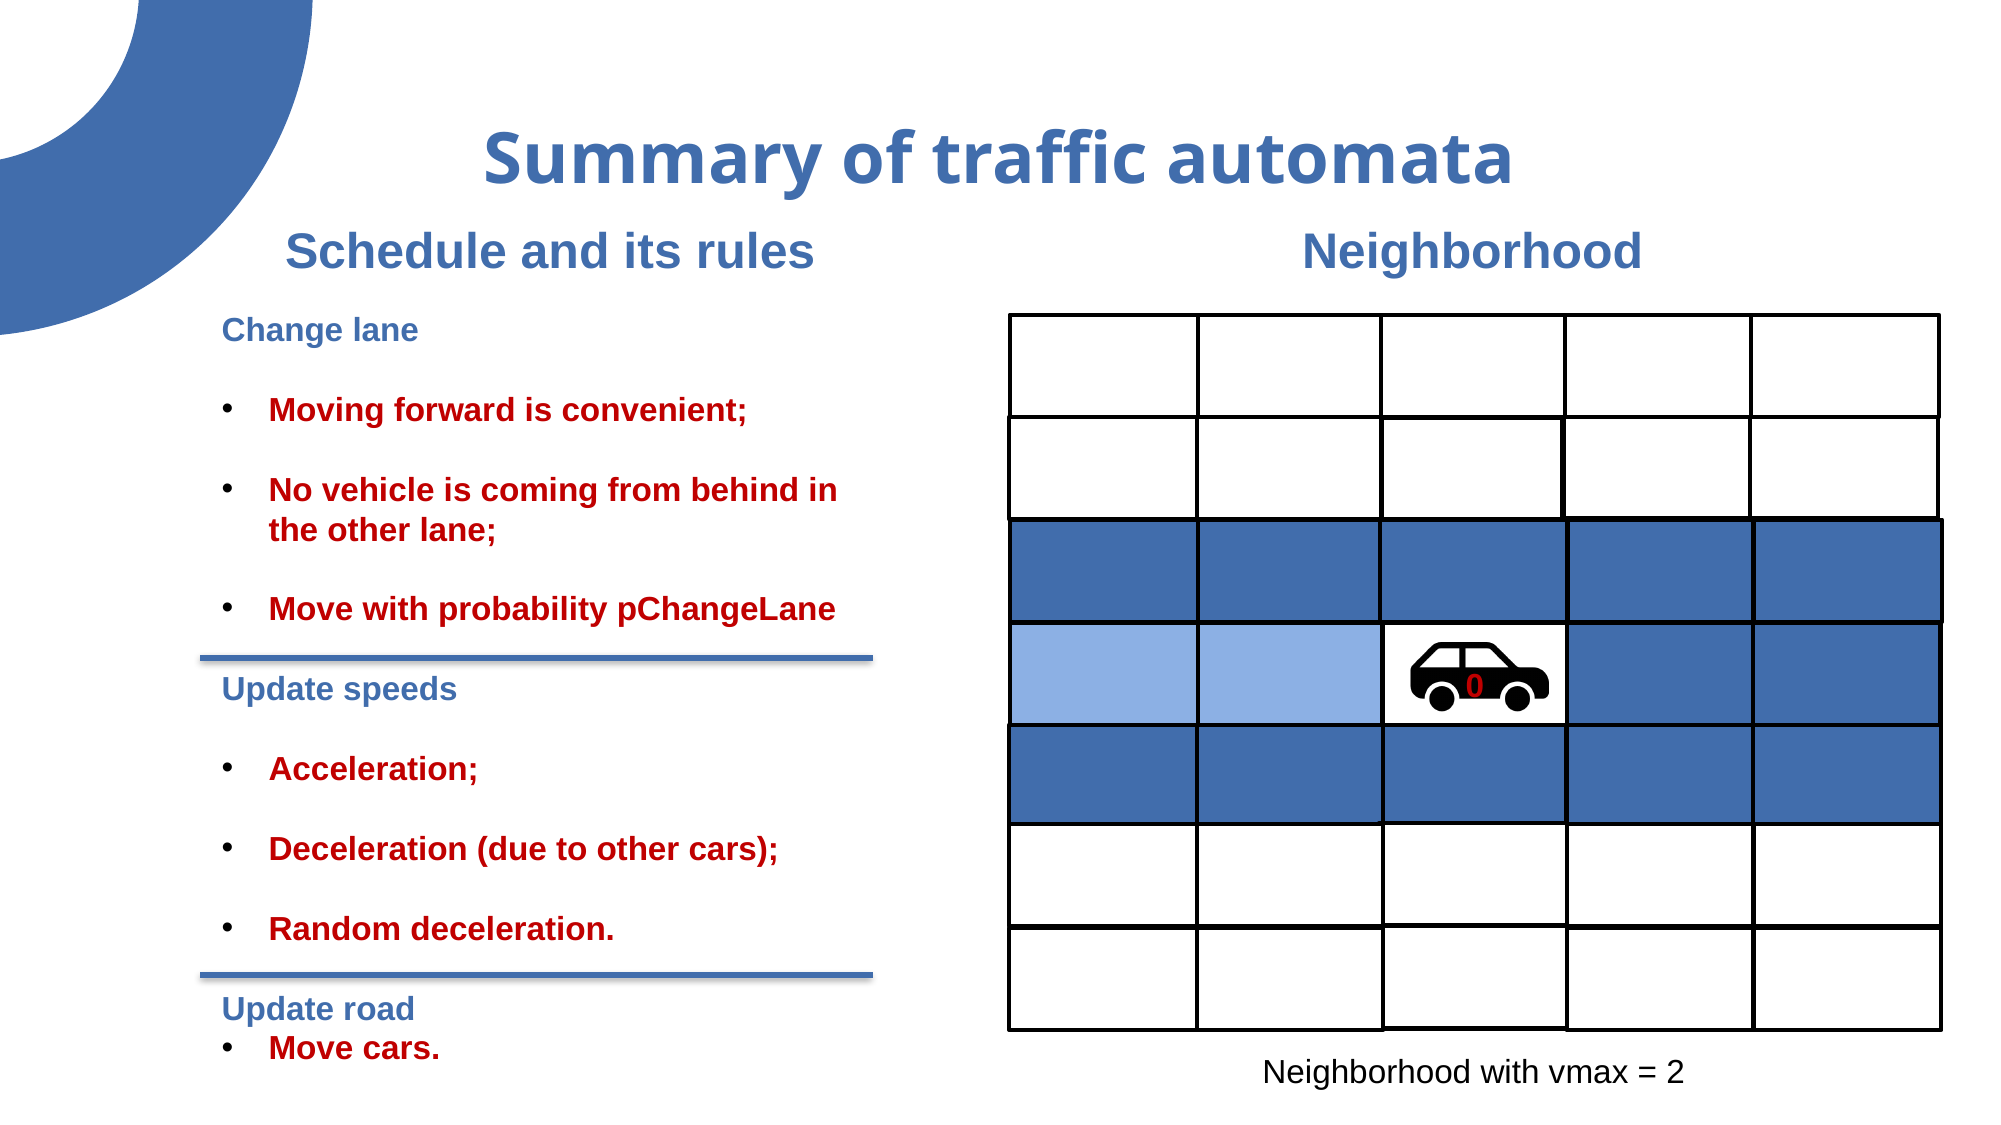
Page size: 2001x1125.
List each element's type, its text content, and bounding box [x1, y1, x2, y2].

text_box [1560, 624, 1565, 727]
text_box [1751, 822, 1943, 926]
text_box [1749, 313, 1941, 419]
text_box [1567, 313, 1749, 419]
text_box [1569, 822, 1751, 926]
text_box Schedule and its rules [198, 223, 903, 286]
text_box [1564, 419, 1748, 517]
text_box [1008, 517, 1200, 624]
text_box Neighborhood [1110, 210, 1835, 286]
text_box [1751, 621, 1943, 723]
text_box [1383, 313, 1567, 419]
title Summary of traffic automata [157, 97, 1843, 223]
text_box [1748, 419, 1940, 520]
text_box [1200, 313, 1383, 419]
text_box Neighborhood with vmax = 2 [1006, 1042, 1941, 1098]
text_box [1377, 821, 1569, 924]
text_box [1007, 415, 1199, 521]
text_box [1751, 723, 1943, 822]
text_box [1200, 621, 1380, 727]
text_box [1751, 926, 1943, 1032]
text_box [1378, 517, 1570, 624]
text_box [1007, 926, 1199, 1032]
text_box [1199, 822, 1385, 926]
text_box [1007, 723, 1199, 822]
picture [1404, 601, 1555, 752]
text_box [1199, 926, 1385, 1032]
text_box [1384, 419, 1564, 517]
text_box [1007, 822, 1199, 926]
text_box [1377, 924, 1569, 1031]
text_box [1008, 313, 1200, 419]
text_box [1570, 517, 1752, 624]
text_box [1565, 624, 1751, 727]
text_box [1199, 419, 1384, 521]
text_box [1380, 624, 1399, 727]
text_box [1008, 624, 1200, 727]
text_box [1200, 521, 1378, 621]
text_box Change lane Moving forward is convenient; No vehicle is coming from behind in the other lane; Move with probability pChangeLane Update speeds Acceleration; Deceleration (due to other cars); Random deceleration. Update road Move cars. [206, 300, 911, 1074]
text_box [1752, 518, 1944, 624]
text_box [1565, 926, 1751, 1032]
text_box [1385, 727, 1569, 821]
text_box [1569, 727, 1751, 822]
text_box [1199, 727, 1385, 822]
